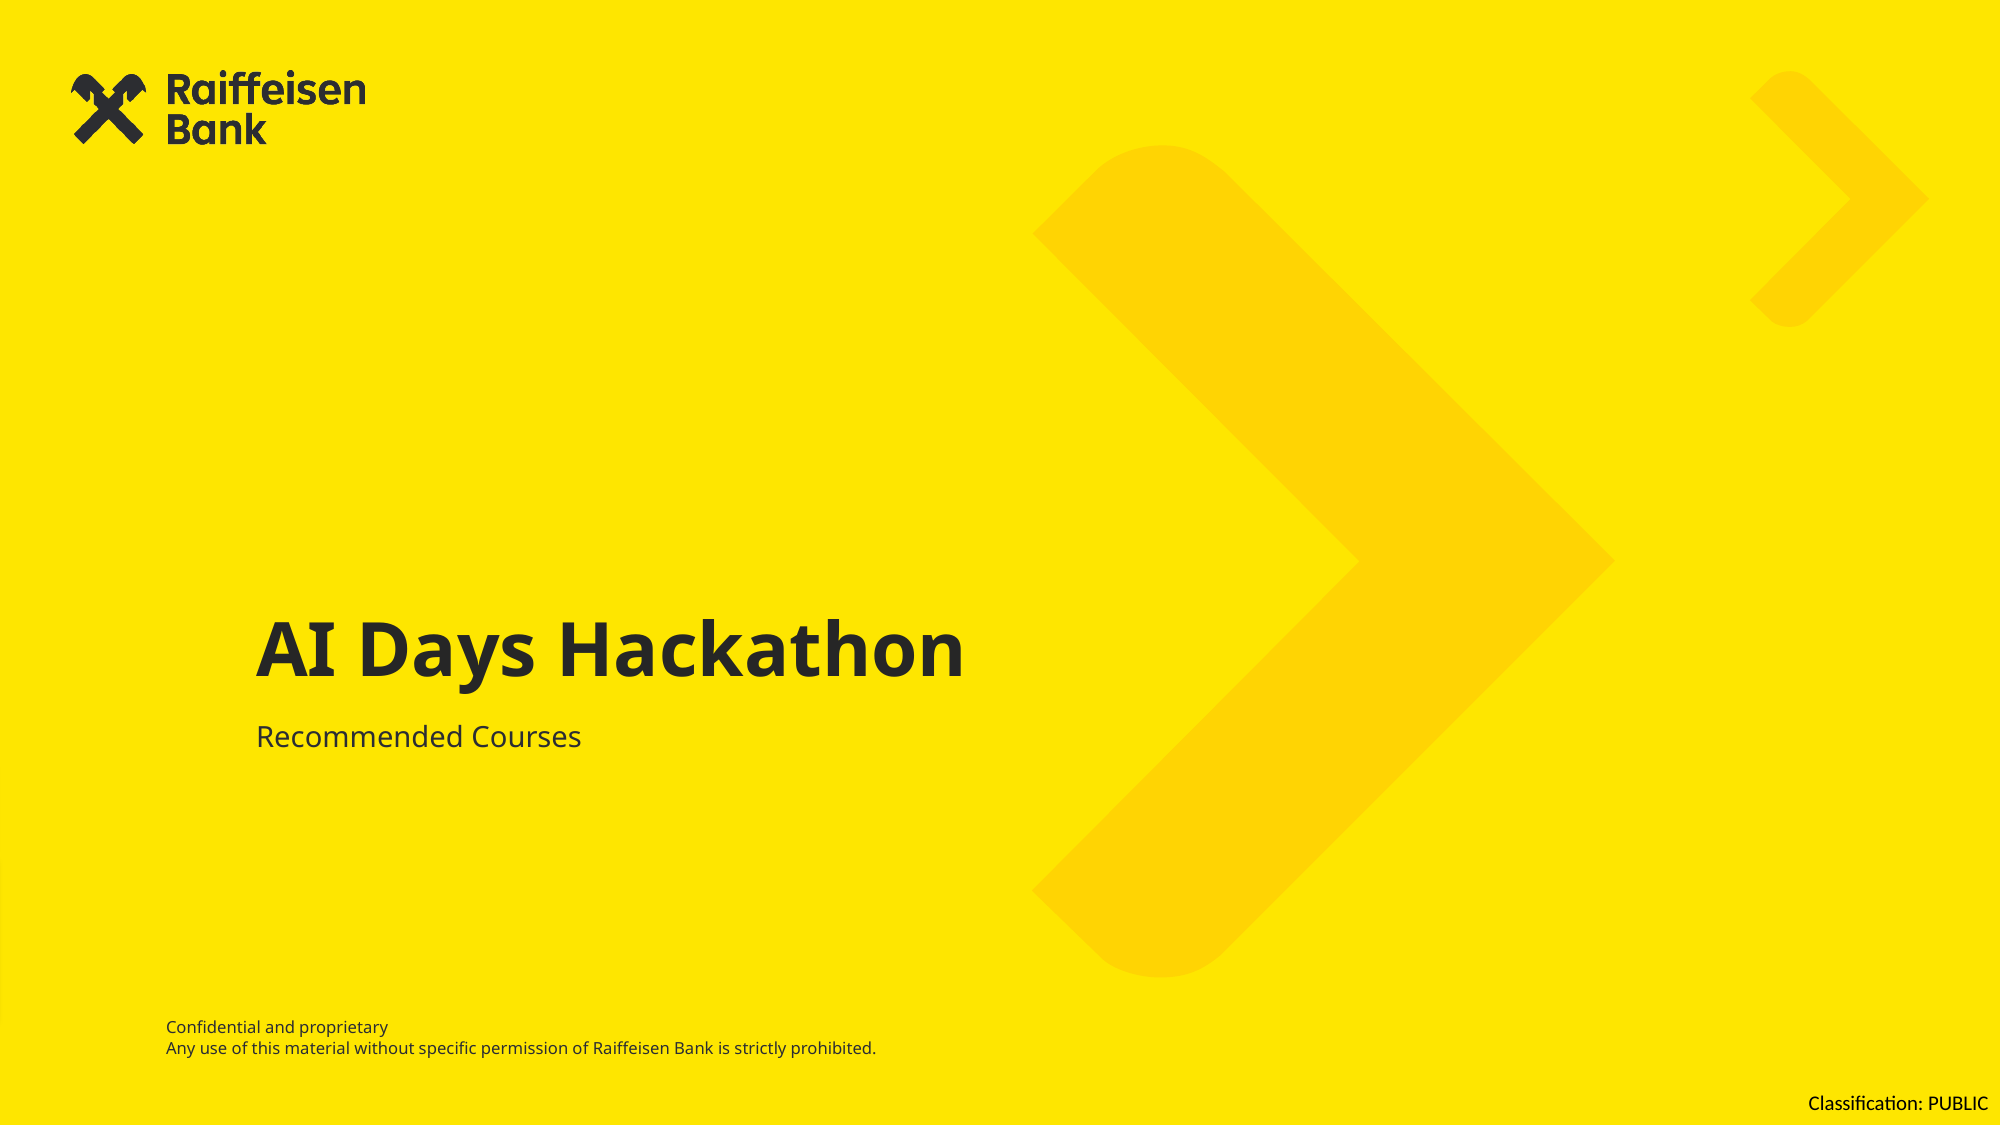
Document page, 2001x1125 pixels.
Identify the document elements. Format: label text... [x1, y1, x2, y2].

picture [71, 70, 365, 145]
list Recommended Courses [255, 714, 1108, 752]
title AI Days Hackathon [255, 345, 1850, 693]
